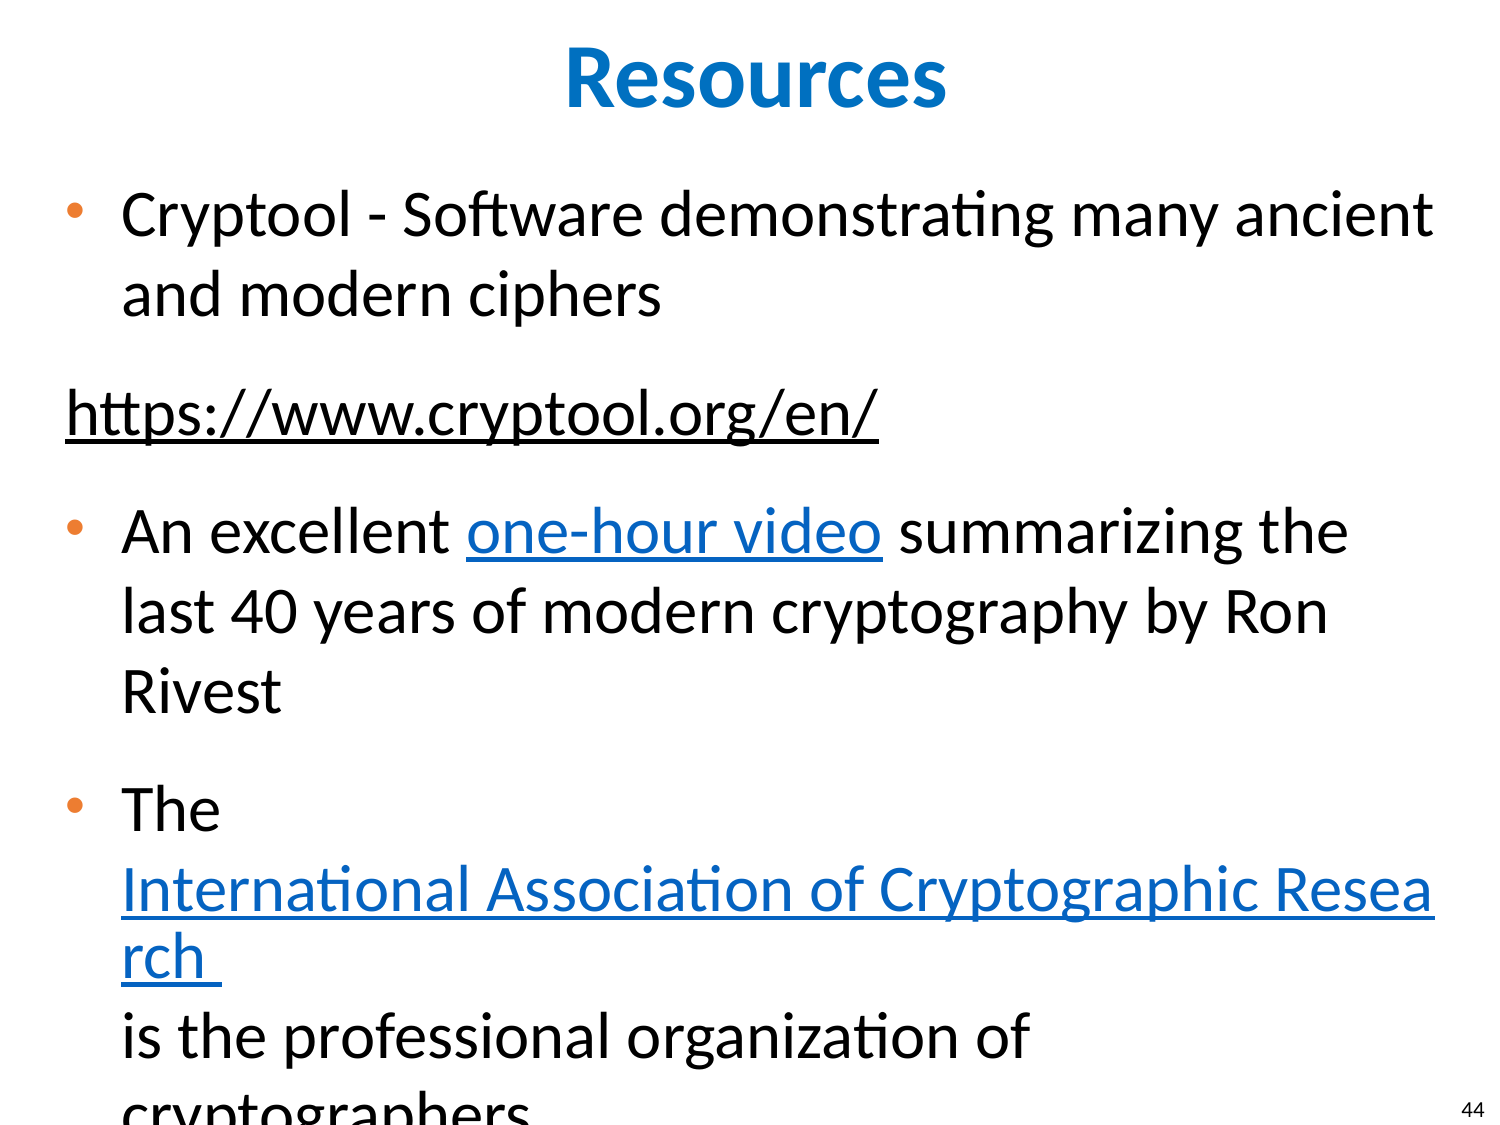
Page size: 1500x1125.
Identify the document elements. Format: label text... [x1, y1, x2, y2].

list Cryptool - Software demonstrating many ancient and modern ciphers https://www.cryptool.org/en/ An excellent one-hour video summarizing the last 40 years of modern cryptography by Ron Rivest The International Association of Cryptographic Research is the professional organization of cryptographers. [49, 162, 1463, 1101]
slide_number 44 [1437, 1087, 1500, 1124]
title Resources [37, 3, 1476, 138]
